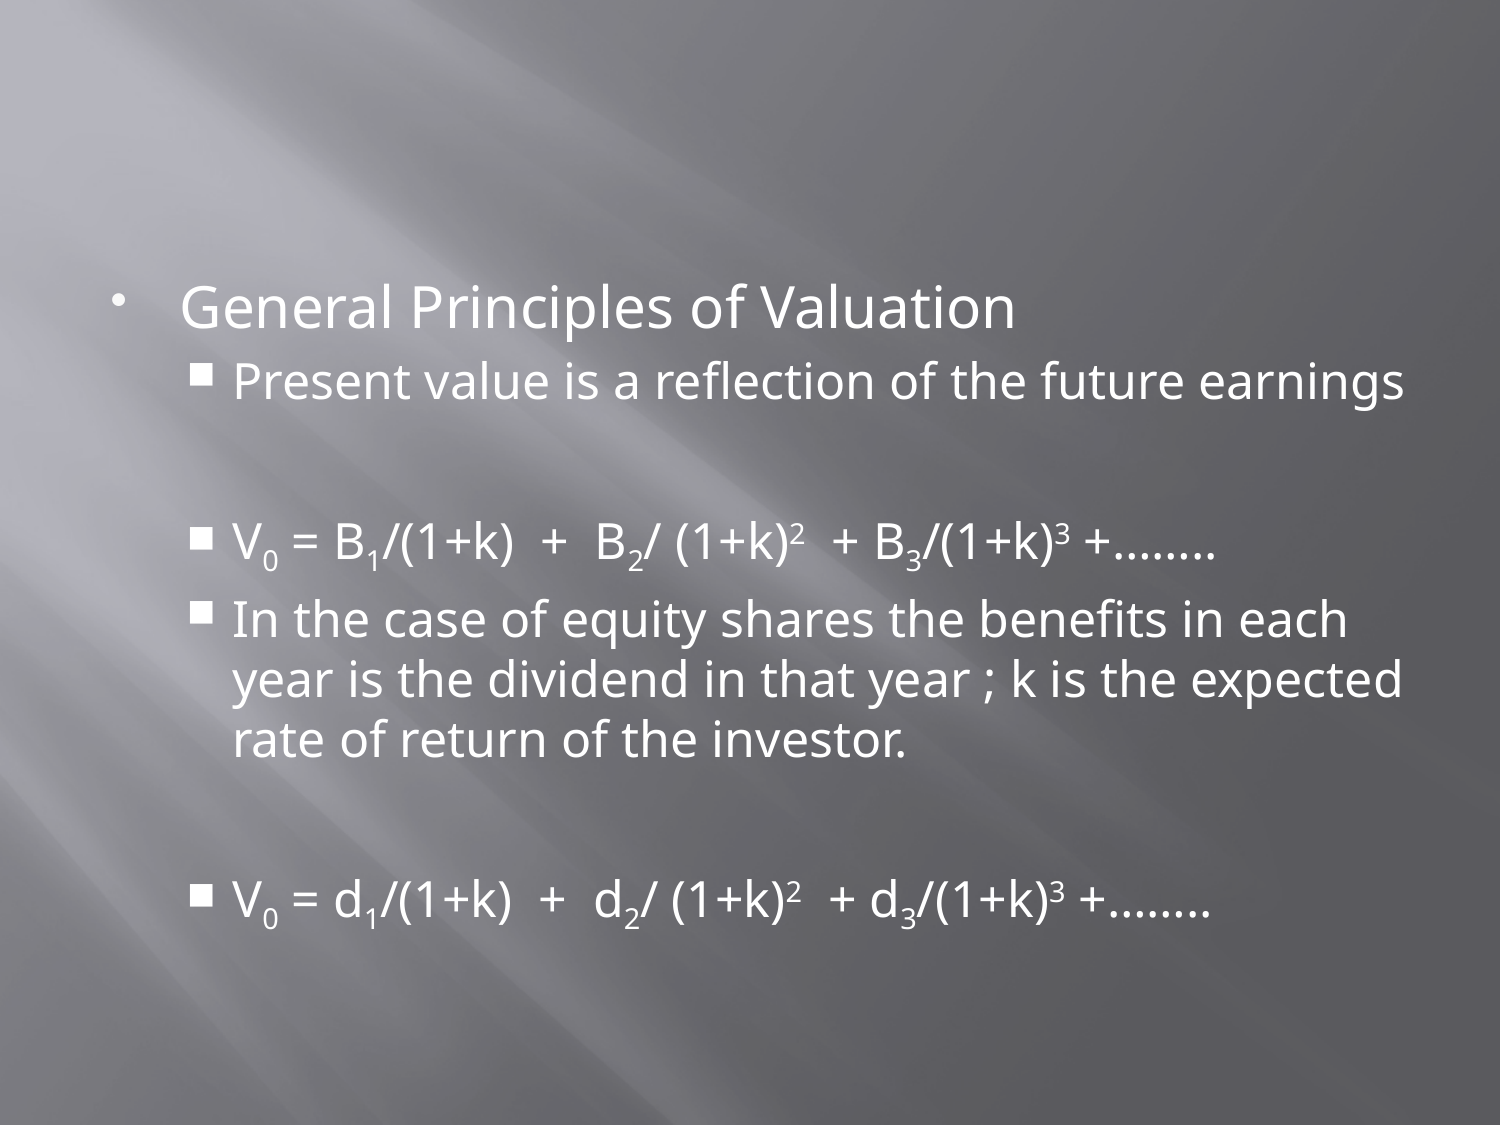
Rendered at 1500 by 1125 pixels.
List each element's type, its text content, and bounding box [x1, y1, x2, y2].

list General Principles of Valuation Present value is a reflection of the future earnings V0 = B1/(1+k) + B2/ (1+k)2 + B3/(1+k)3 +…….. In the case of equity shares the benefits in each year is the dividend in that year ; k is the expected rate of return of the investor. V0 = d1/(1+k) + d2/ (1+k)2 + d3/(1+k)3 +…….. [75, 262, 1425, 1035]
